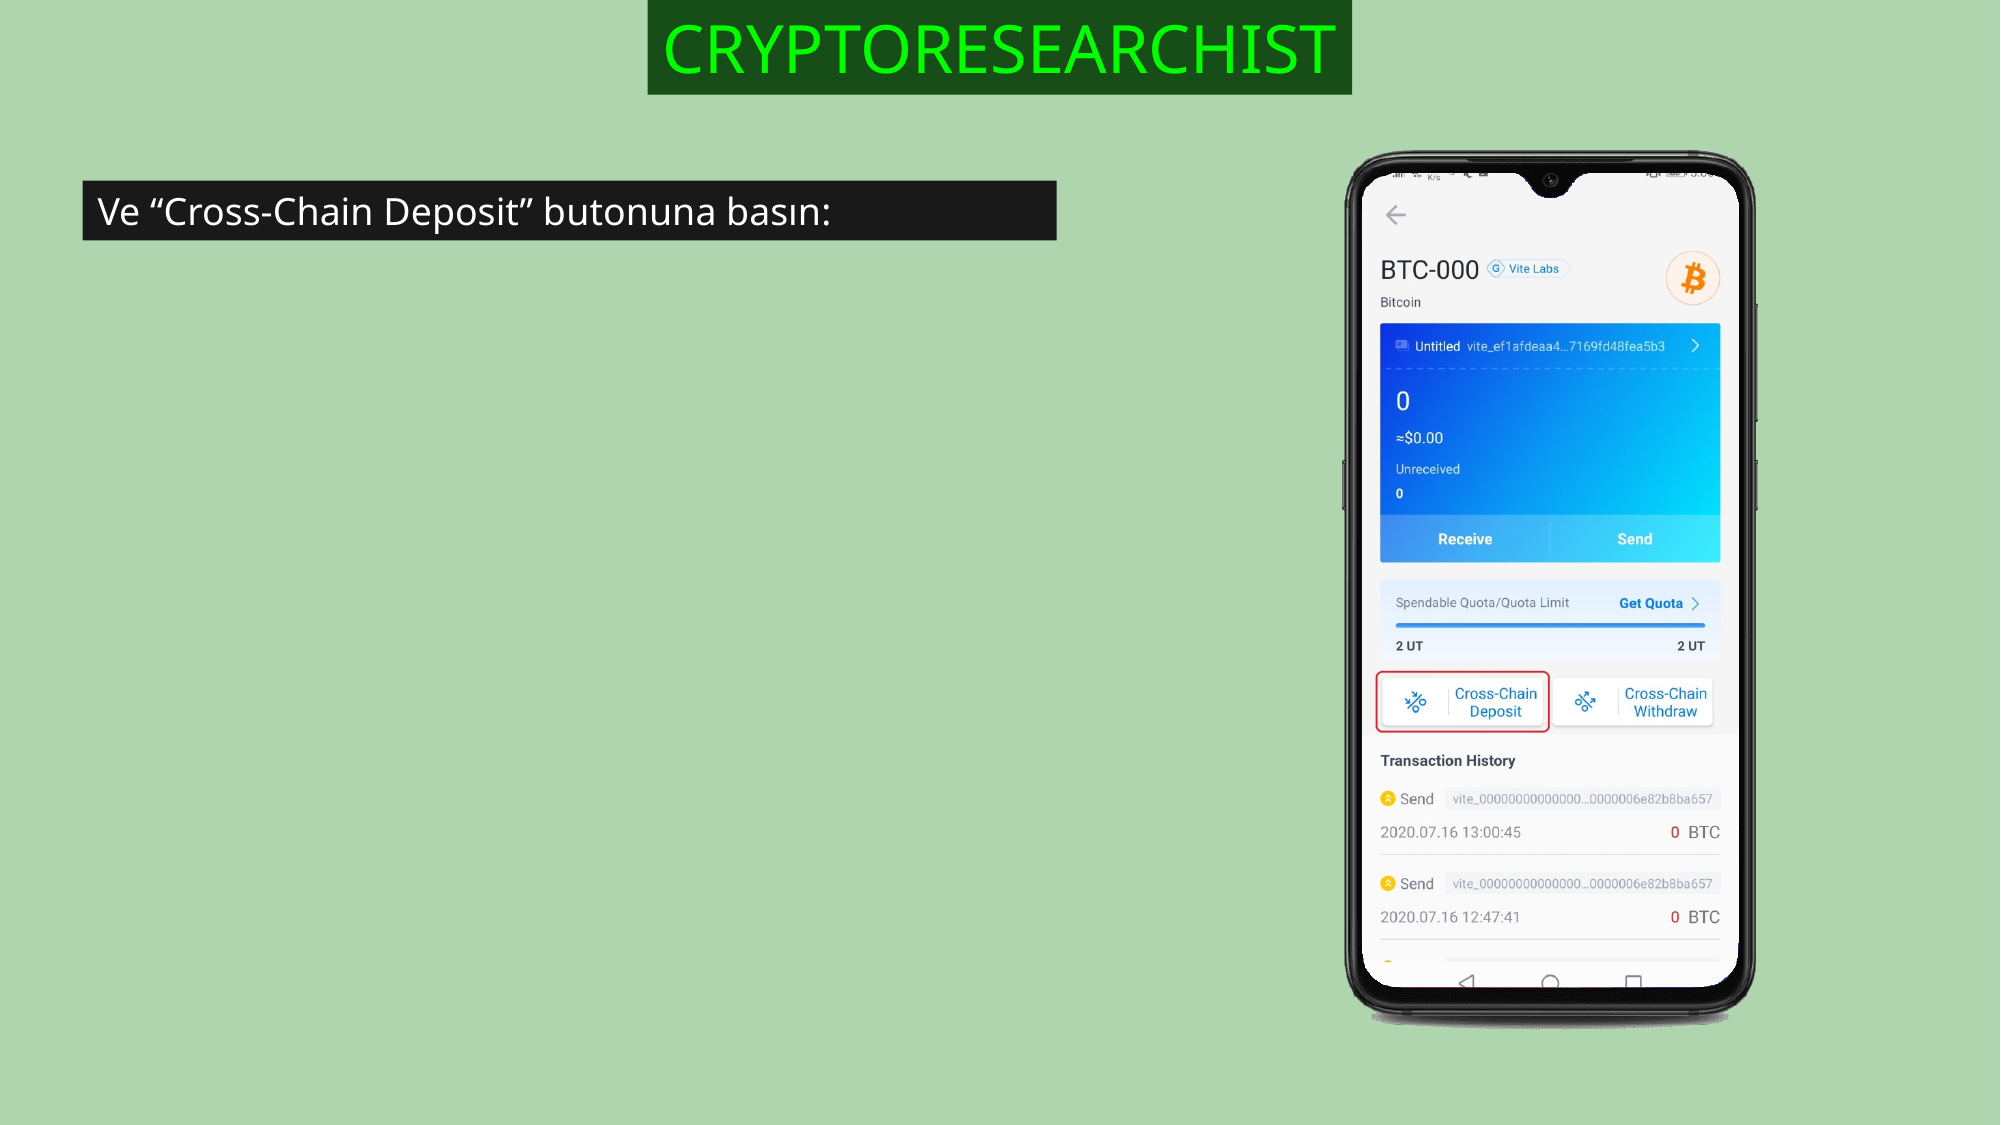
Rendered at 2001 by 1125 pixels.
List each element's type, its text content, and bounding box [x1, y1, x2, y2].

text_box CRYPTORESEARCHIST [647, 0, 1353, 95]
text_box Ve “Cross-Chain Deposit” butonuna basın: [82, 180, 1057, 241]
picture [1279, 149, 1821, 1052]
